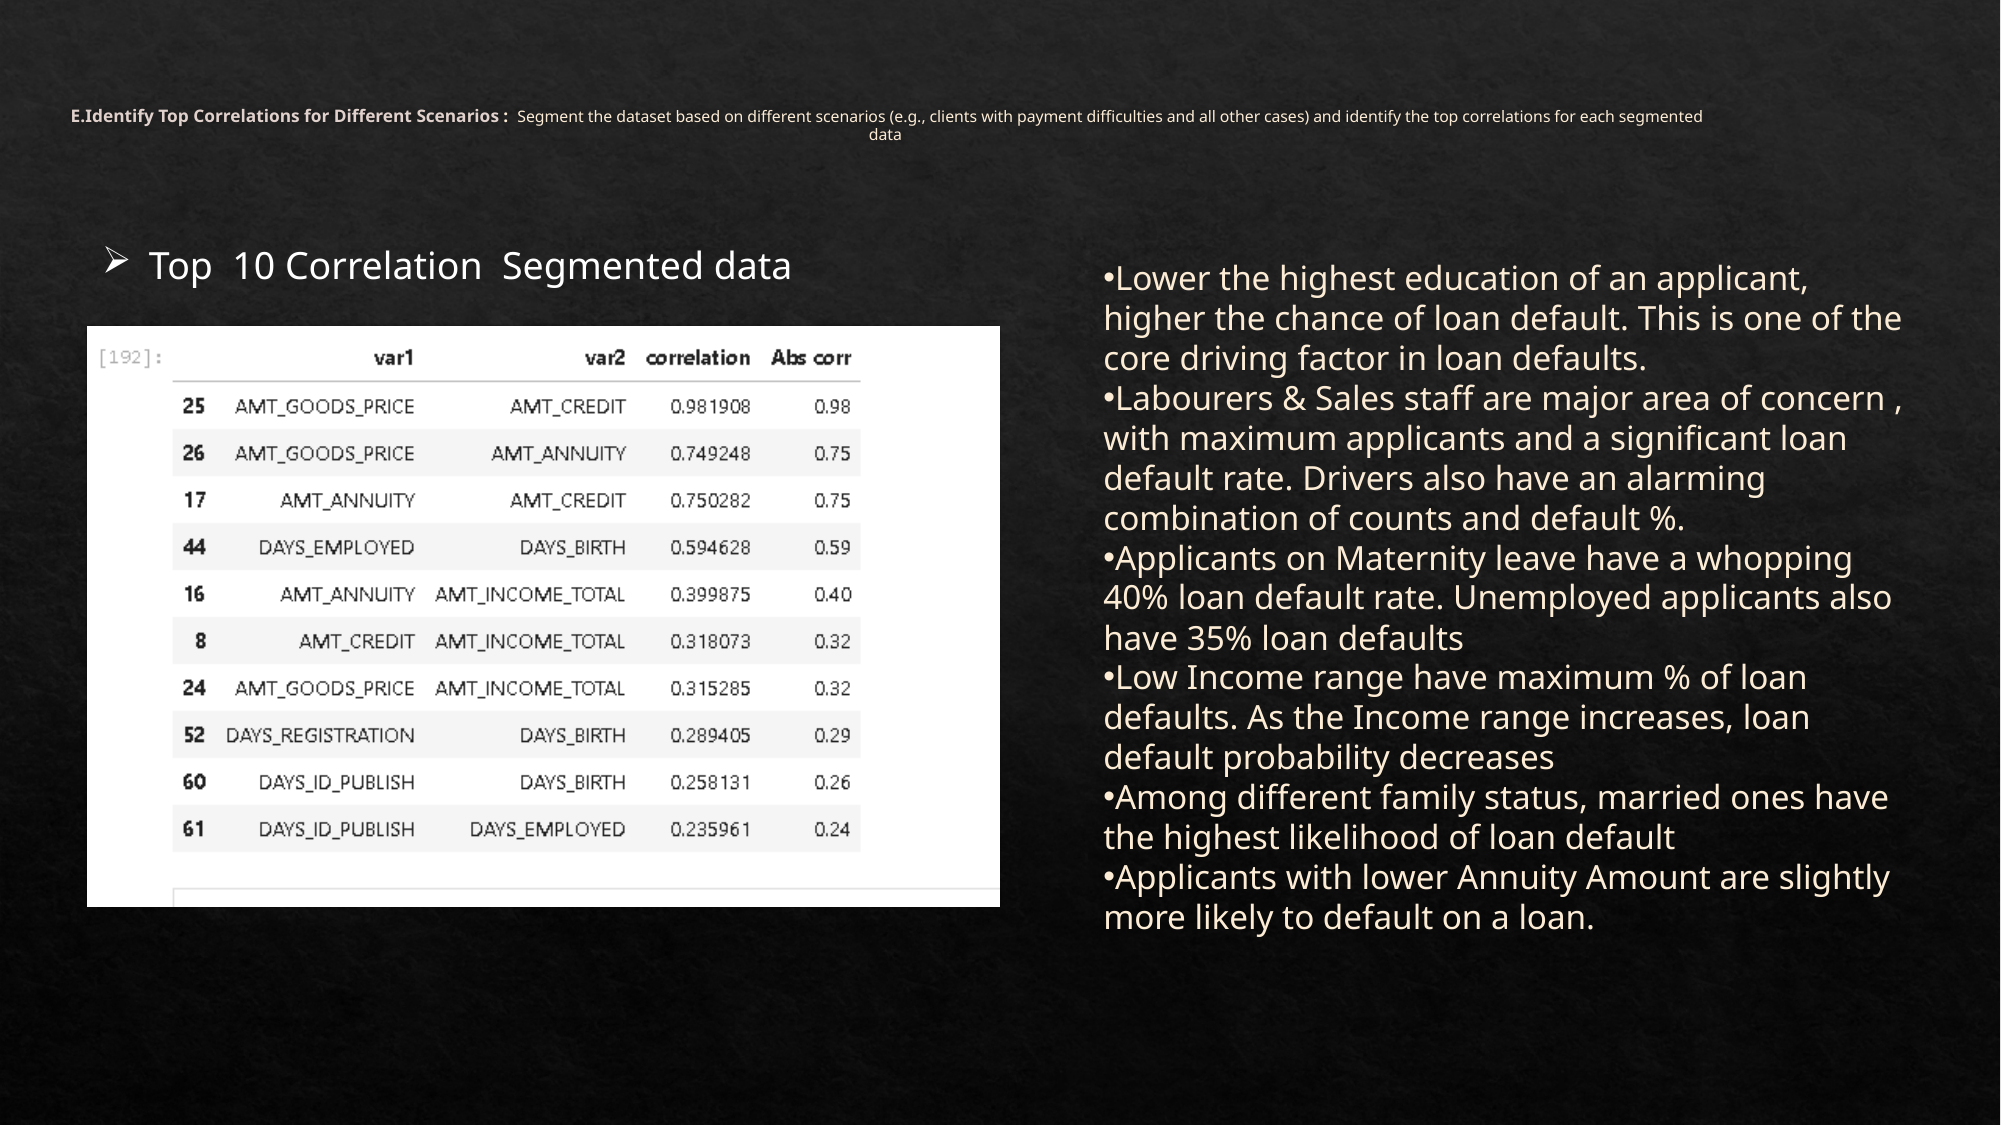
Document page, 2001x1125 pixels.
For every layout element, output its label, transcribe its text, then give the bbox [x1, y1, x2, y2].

text_box Top 10 Correlation Segmented data [87, 235, 872, 295]
title E.Identify Top Correlations for Different Scenarios : Segment the dataset based on different scenarios (e.g., clients with payment difficulties and all other cases) and identify the top correlations for each segmented data [38, 99, 1737, 203]
text_box Lower the highest education of an applicant, higher the chance of loan default. This is one of the core driving factor in loan defaults. Labourers & Sales staff are major area of concern , with maximum applicants and a significant loan default rate. Drivers also have an alarming combination of counts and default %. Applicants on Maternity leave have a whopping 40% loan default rate. Unemployed applicants also have 35% loan defaults Low Income range have maximum % of loan defaults. As the Income range increases, loan default probability decreases Among different family status, married ones have the highest likelihood of loan default Applicants with lower Annuity Amount are slightly more likely to default on a loan. [1088, 249, 1934, 984]
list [87, 326, 1001, 907]
